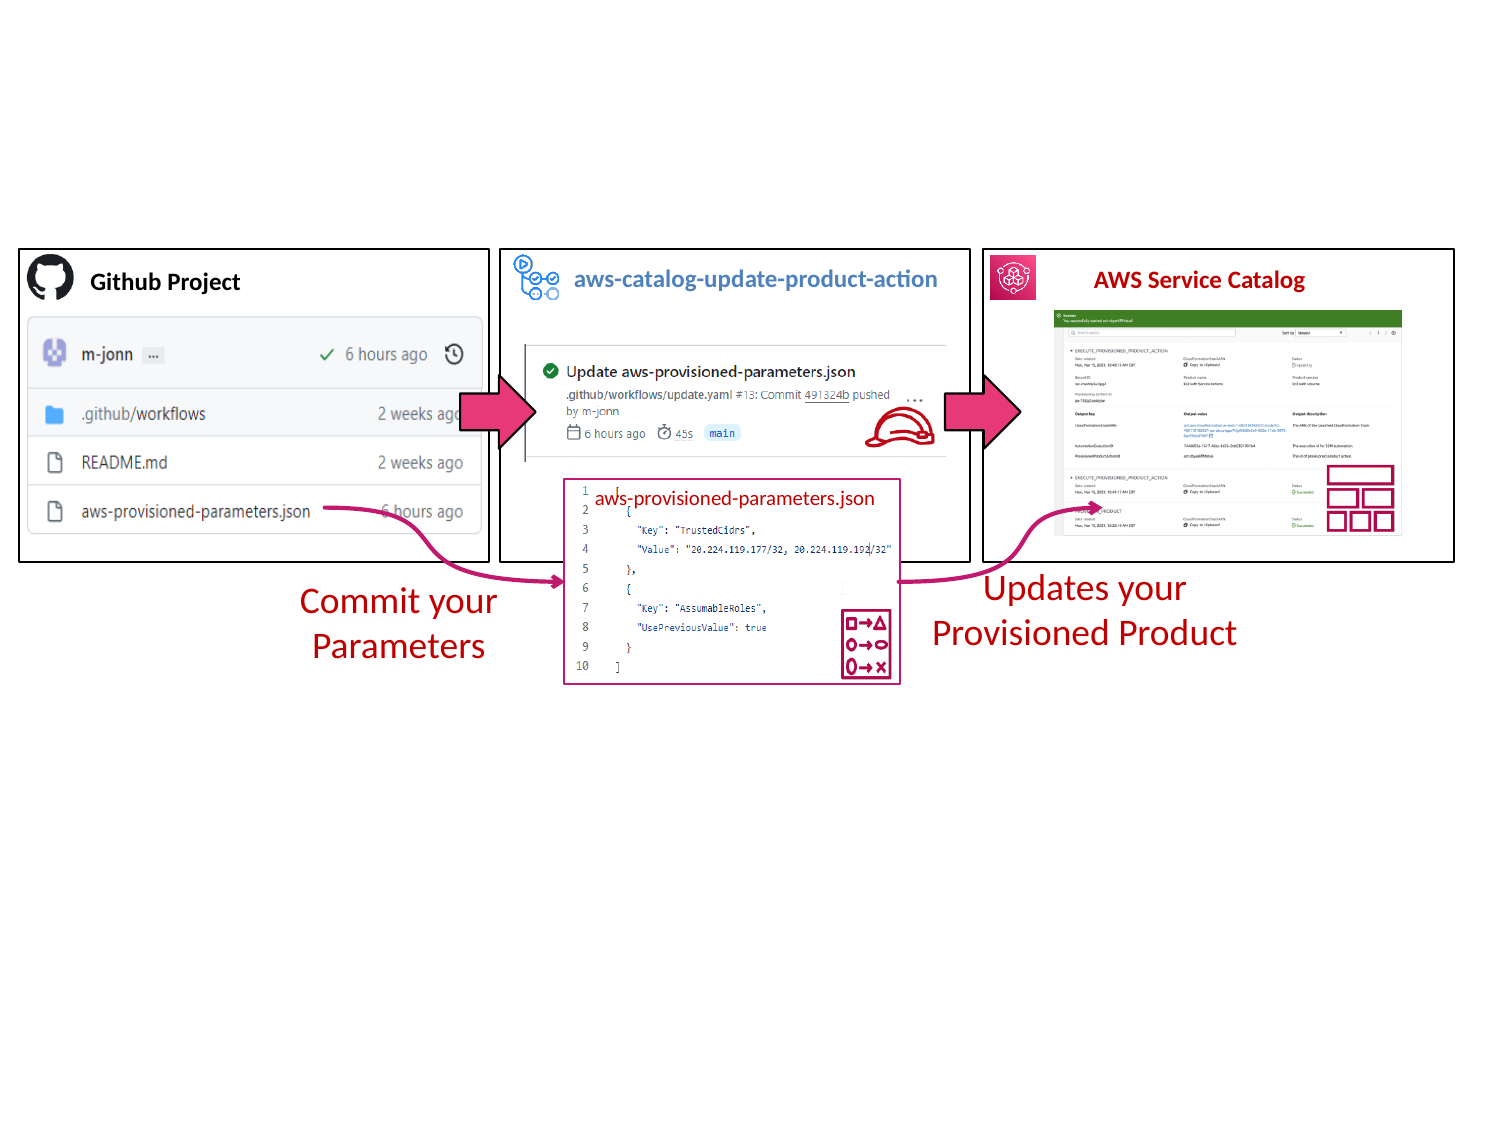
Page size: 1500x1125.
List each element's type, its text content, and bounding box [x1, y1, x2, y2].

text_box [981, 247, 1456, 564]
text_box AWS Service Catalog [1079, 256, 1321, 302]
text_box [324, 507, 566, 582]
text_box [898, 507, 1103, 582]
picture [18, 308, 490, 545]
picture [564, 480, 899, 684]
text_box [16, 247, 491, 309]
text_box [16, 550, 319, 564]
text_box Updates your Provisioned Product [917, 555, 1253, 661]
text_box Commit your Parameters [284, 568, 513, 674]
picture [1053, 310, 1403, 536]
picture [23, 252, 76, 303]
text_box [498, 247, 973, 391]
picture [512, 254, 559, 301]
text_box [949, 373, 1023, 451]
picture [990, 254, 1036, 301]
text_box aws-catalog-update-product-action [561, 255, 954, 300]
picture [524, 344, 946, 465]
text_box [498, 433, 973, 505]
text_box [494, 373, 519, 451]
